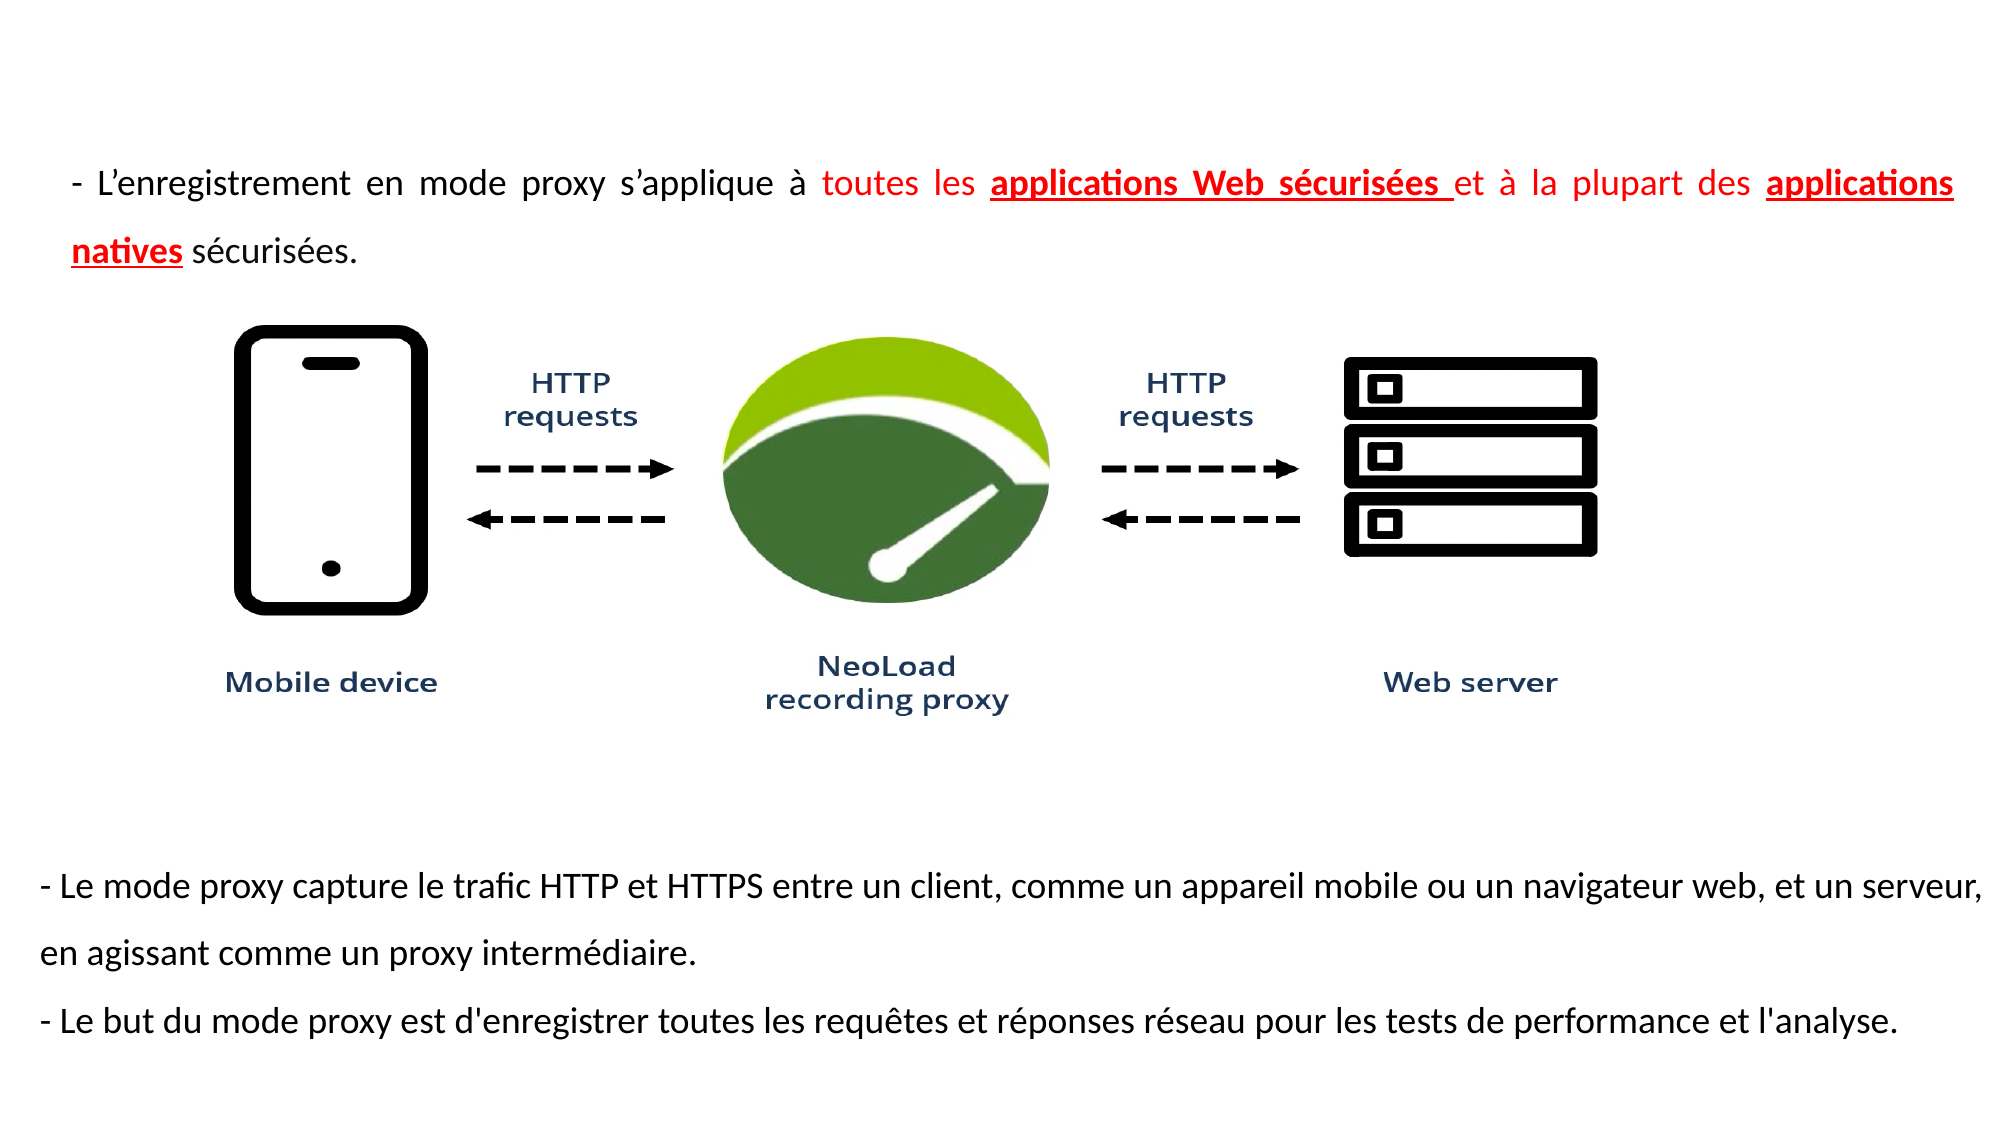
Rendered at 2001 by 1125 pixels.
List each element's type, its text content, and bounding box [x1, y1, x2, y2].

text_box - L’enregistrement en mode proxy s’applique à toutes les applications Web sécurisées et à la plupart des applications natives sécurisées. [56, 128, 1969, 278]
text_box - Le mode proxy capture le trafic HTTP et HTTPS entre un client, comme un appareil mobile ou un navigateur web, et un serveur, en agissant comme un proxy intermédiaire. - Le but du mode proxy est d'enregistrer toutes les requêtes et réponses réseau pour les tests de performance et l'analyse. [24, 830, 2000, 1048]
picture [163, 306, 1677, 750]
